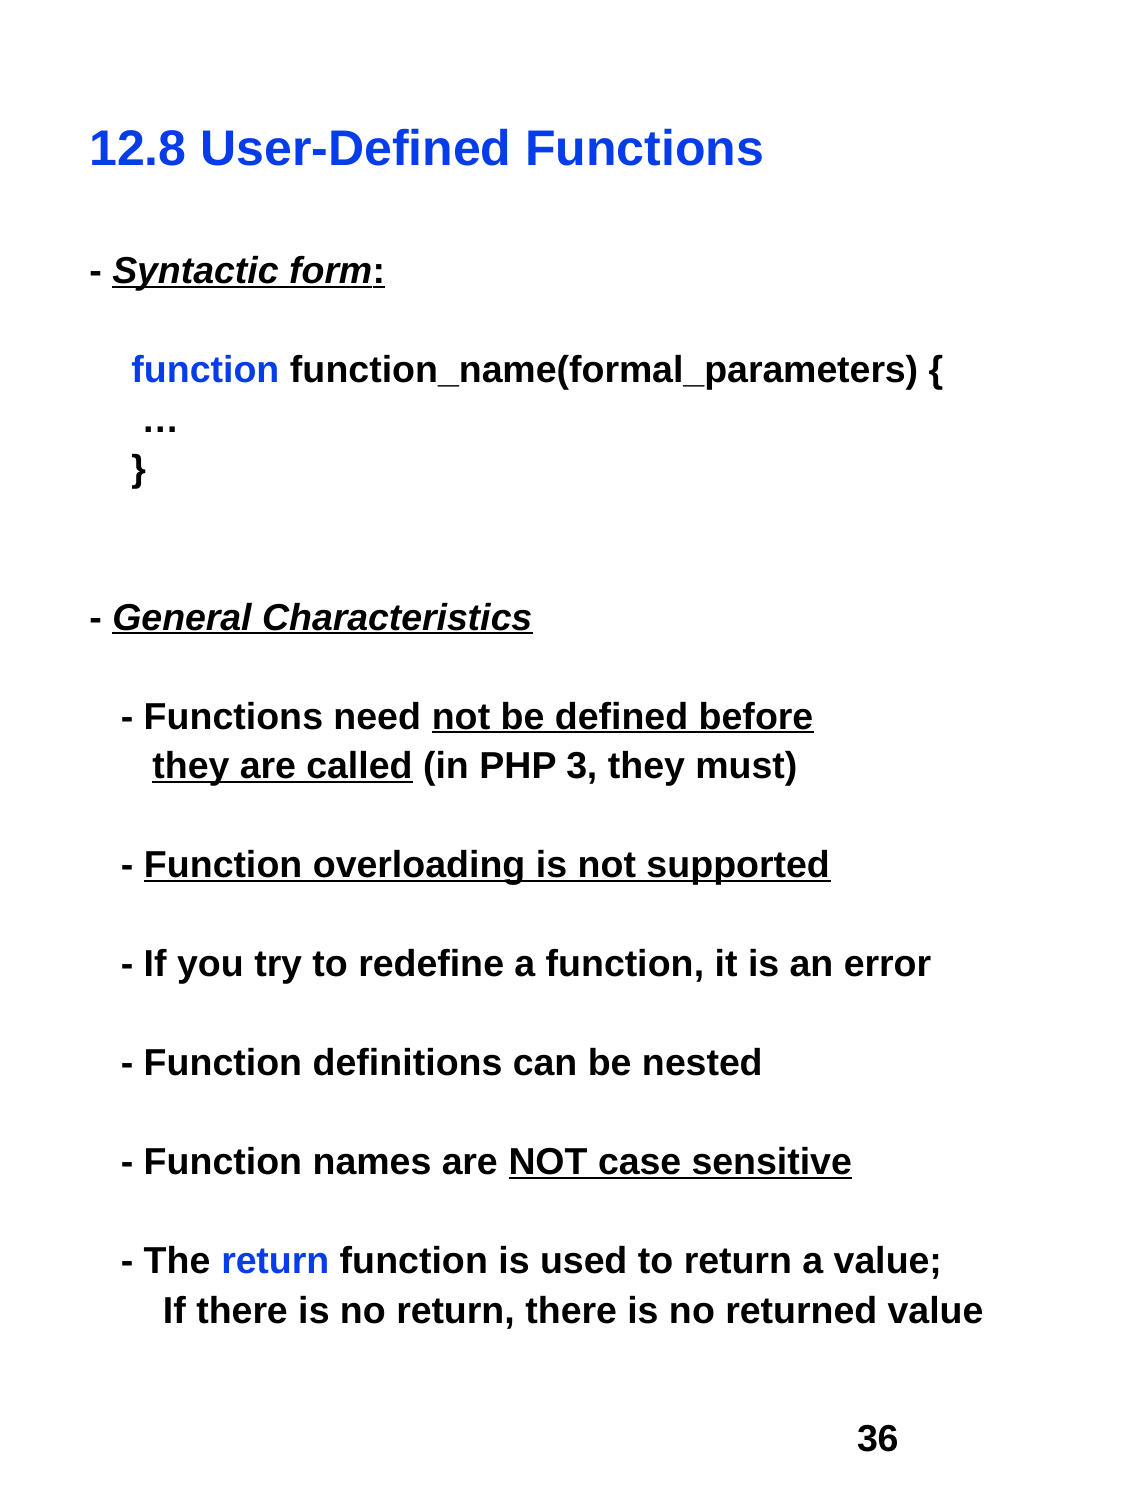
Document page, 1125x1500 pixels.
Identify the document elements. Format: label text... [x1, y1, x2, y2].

text_box 12.8 User-Defined Functions - Syntactic form: function function_name(formal_parameters) { … } - General Characteristics - Functions need not be defined before they are called (in PHP 3, they must) - Function overloading is not supported - If you try to redefine a function, it is an error - Function definitions can be nested - Function names are NOT case sensitive - The return function is used to return a value; If there is no return, there is no returned value [74, 102, 1000, 1388]
